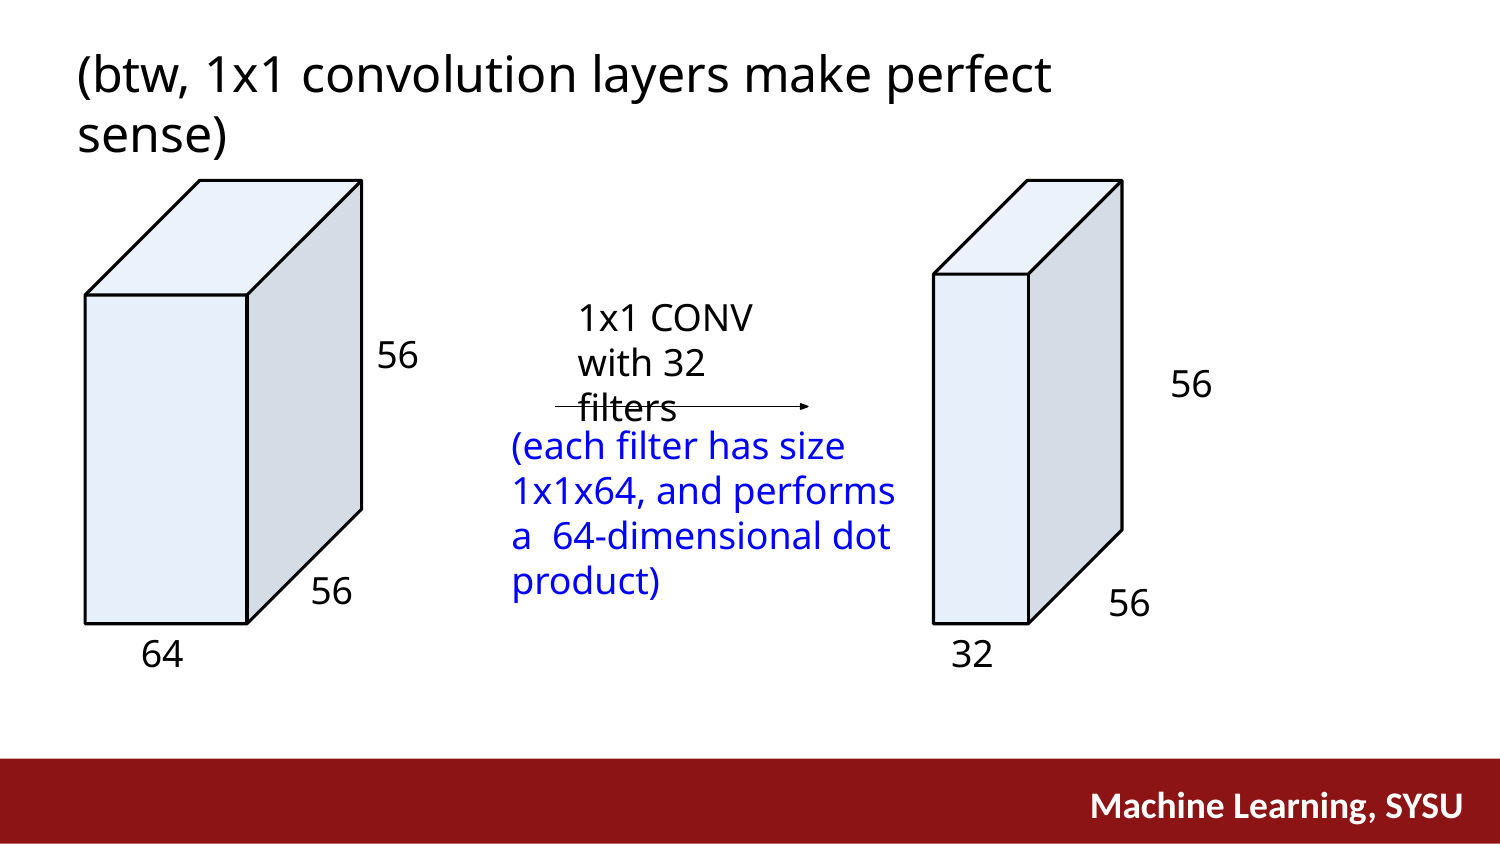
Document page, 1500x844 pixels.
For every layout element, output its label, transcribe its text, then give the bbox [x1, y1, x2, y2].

text_box 1x1 CONV with 32 filters [575, 291, 799, 401]
text_box 56 [1128, 577, 1153, 625]
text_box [83, 178, 364, 626]
text_box 56 [1167, 358, 1214, 406]
text_box 64 [138, 634, 185, 676]
text_box 32 [949, 634, 995, 676]
title (btw, 1x1 convolution layers make perfect sense) [75, 40, 1163, 184]
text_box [554, 402, 809, 411]
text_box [931, 178, 1124, 626]
text_box 56 [374, 328, 421, 376]
text_box (each filter has size 1x1x64, and performs a 64-dimensional dot product) [509, 419, 908, 602]
